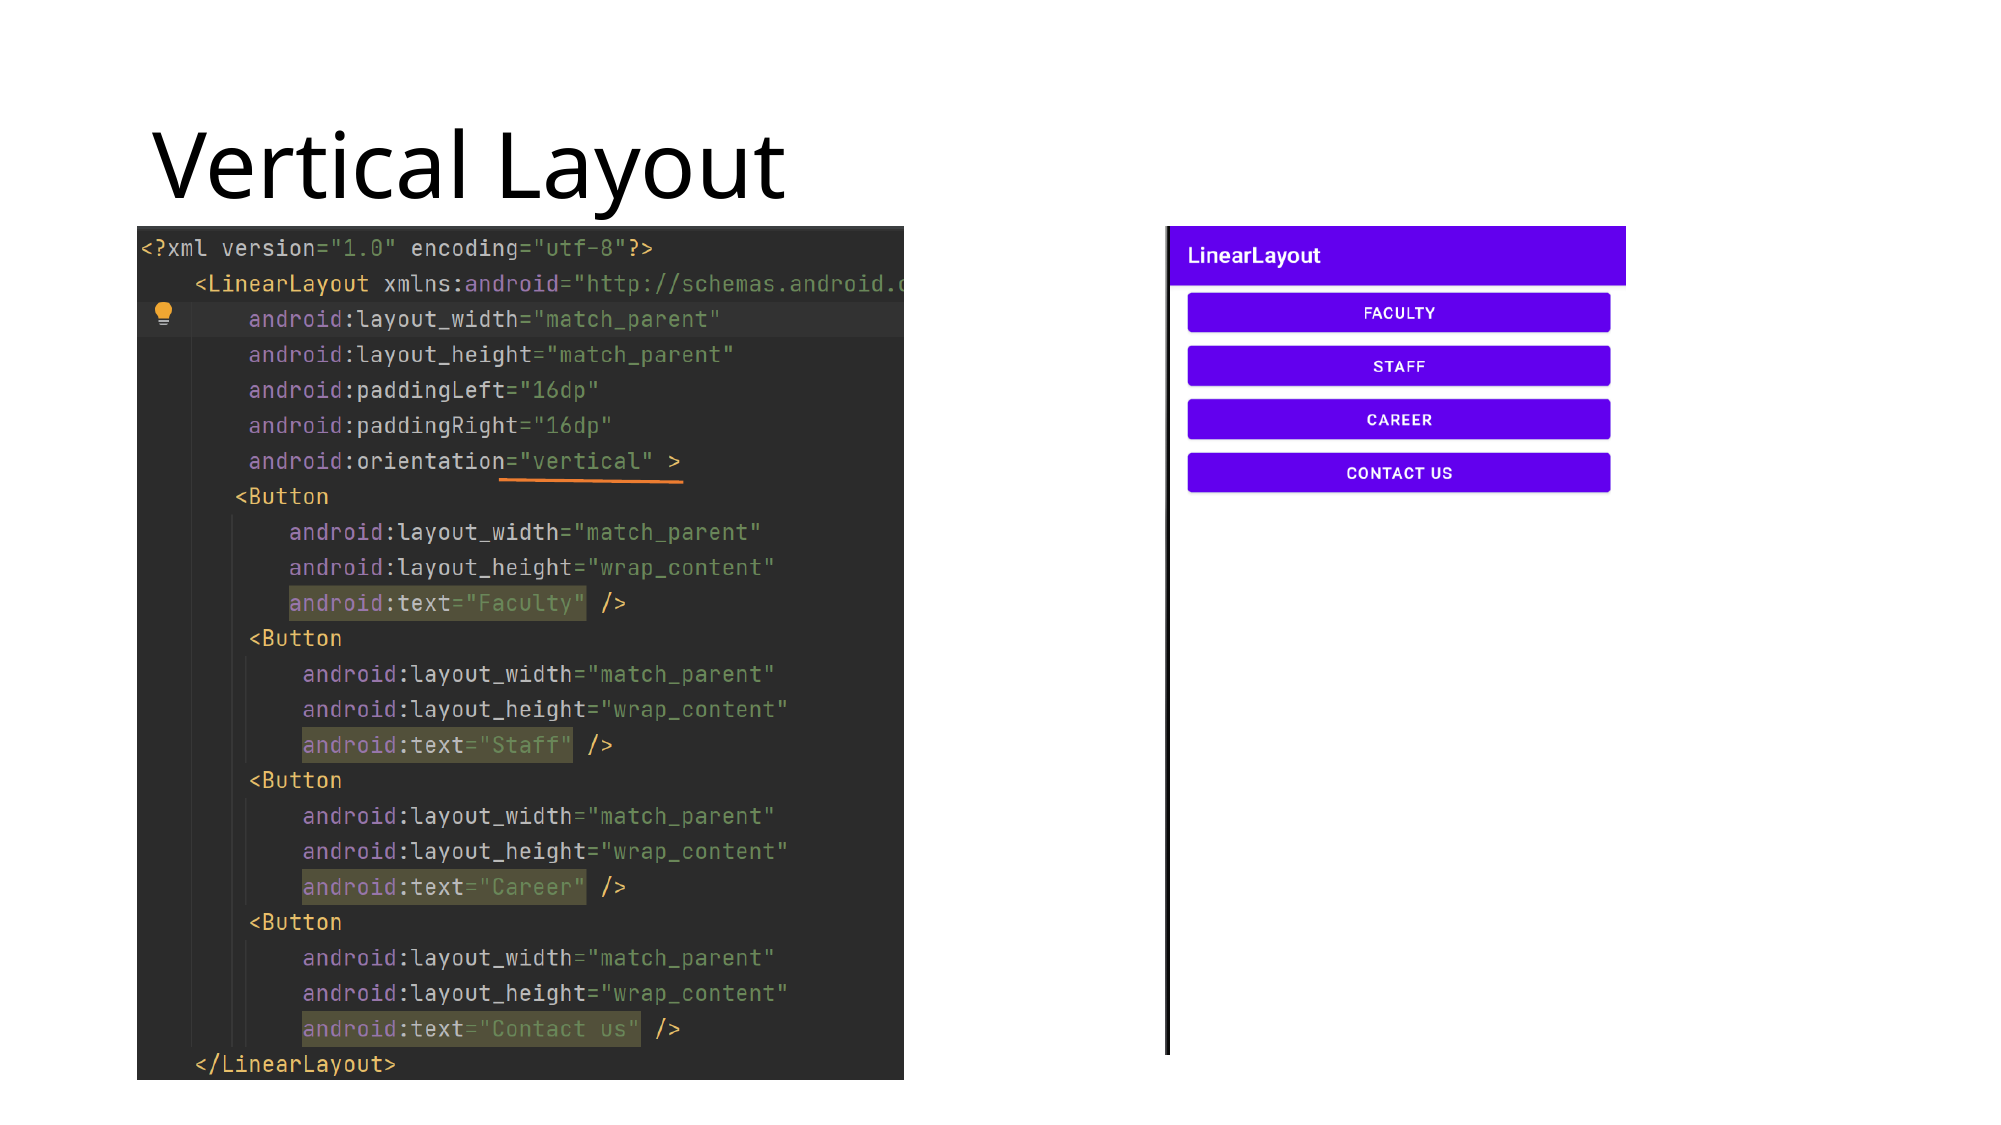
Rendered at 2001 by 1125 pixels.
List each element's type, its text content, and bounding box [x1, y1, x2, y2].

title Vertical Layout [137, 59, 1863, 278]
picture [137, 226, 904, 1080]
picture [1165, 226, 1626, 1056]
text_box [498, 479, 684, 483]
